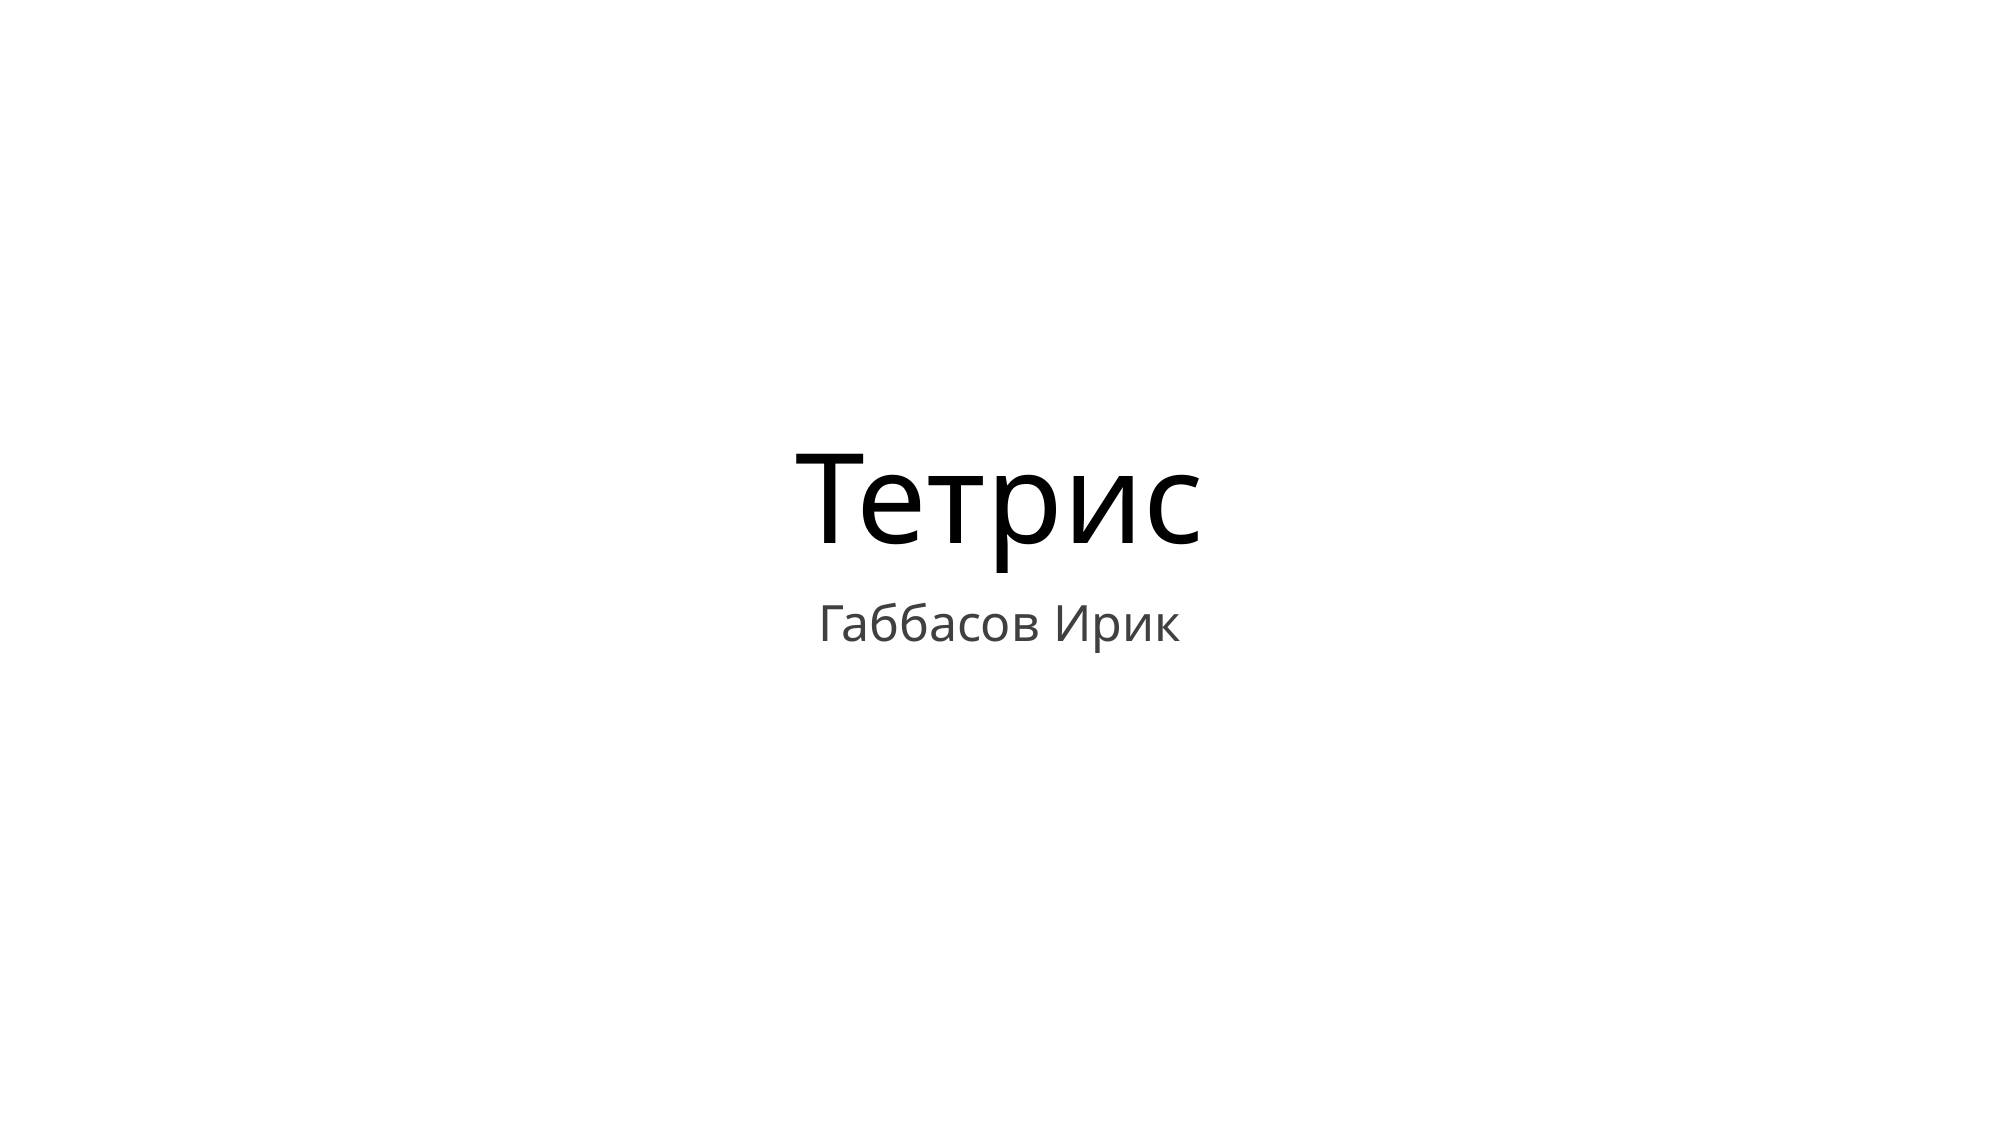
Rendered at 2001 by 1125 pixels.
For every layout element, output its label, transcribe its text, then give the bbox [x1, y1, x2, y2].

title Тетрис [249, 217, 1750, 576]
subtitle Габбасов Ирик [249, 590, 1750, 863]
